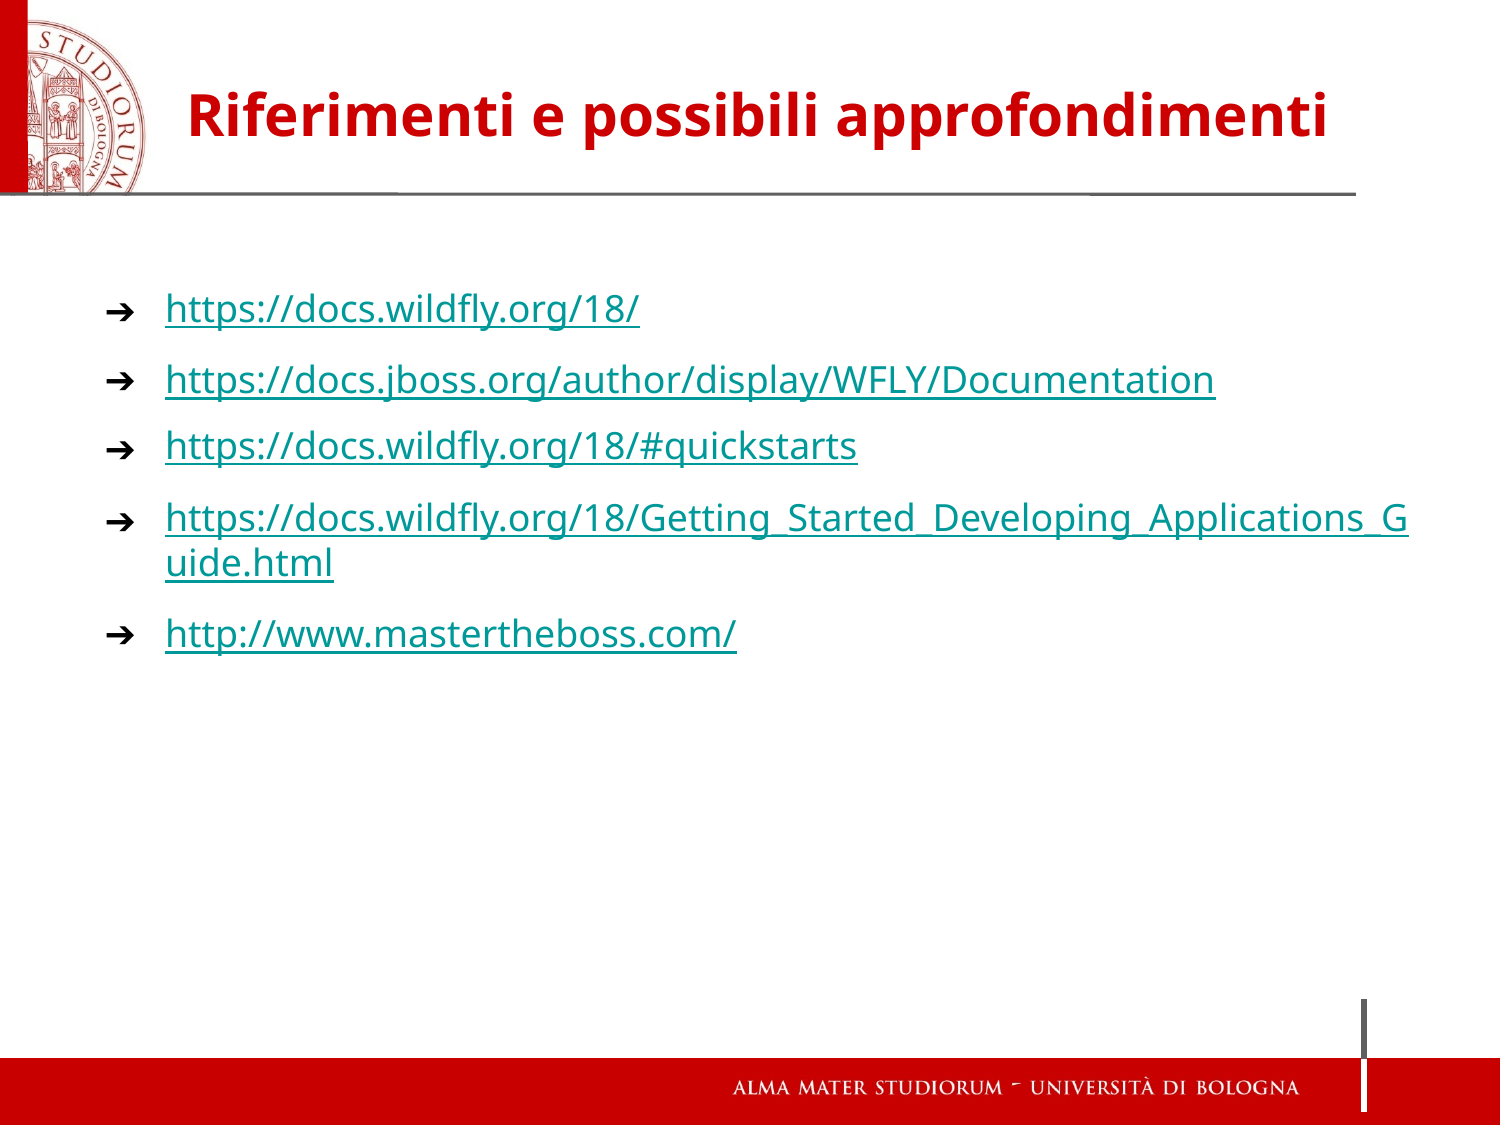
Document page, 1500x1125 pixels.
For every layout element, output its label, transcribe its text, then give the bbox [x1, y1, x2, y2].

picture [0, 1058, 1500, 1125]
list https://docs.wildfly.org/18/ https://docs.jboss.org/author/display/WFLY/Documentation https://docs.wildfly.org/18/#quickstarts https://docs.wildfly.org/18/Getting_Started_Developing_Applications_Guide.html http://www.mastertheboss.com/ [75, 262, 1425, 1005]
picture [28, 16, 151, 192]
title Riferimenti e possibili approfondimenti [171, 63, 1425, 149]
